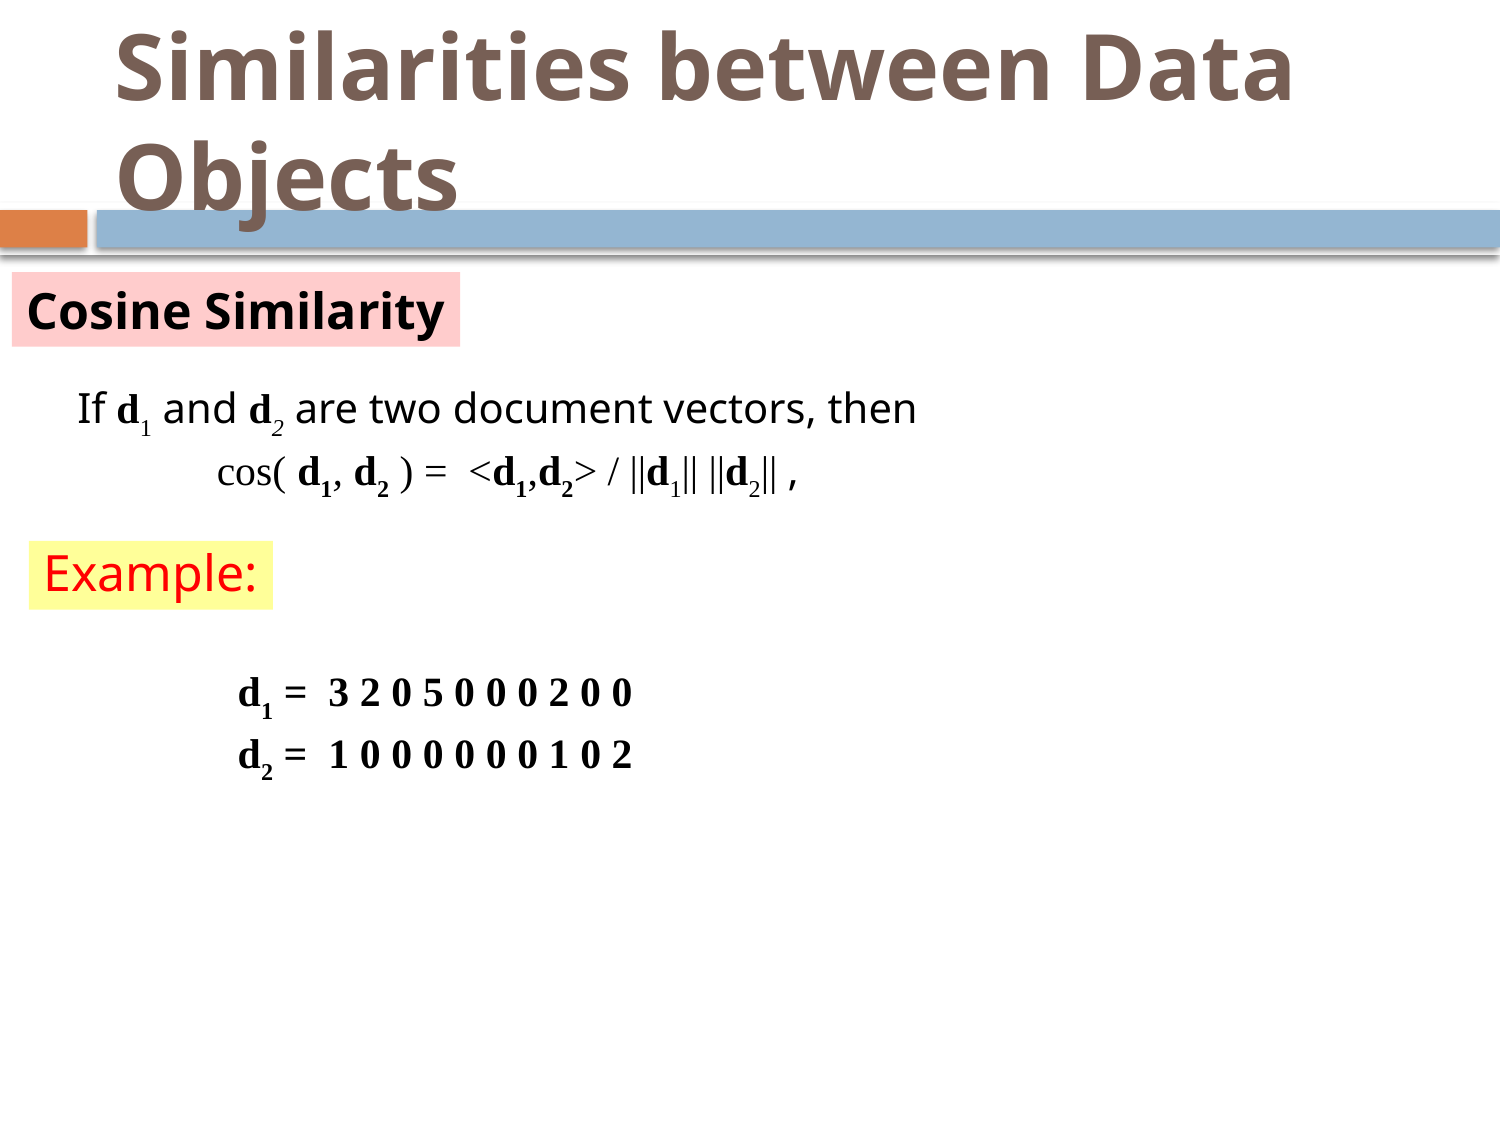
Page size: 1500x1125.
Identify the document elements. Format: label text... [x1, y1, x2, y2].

text_box Cosine Similarity [11, 272, 461, 347]
text_box Example: [28, 540, 273, 610]
text_box If d1 and d2 are two document vectors, then cos( d1, d2 ) = <d1,d2> / ||d1|| ||d2|| , d1 = 3 2 0 5 0 0 0 2 0 0 d2 = 1 0 0 0 0 0 0 1 0 2 [62, 374, 1500, 793]
title Similarities between Data Objects [99, 37, 1438, 200]
